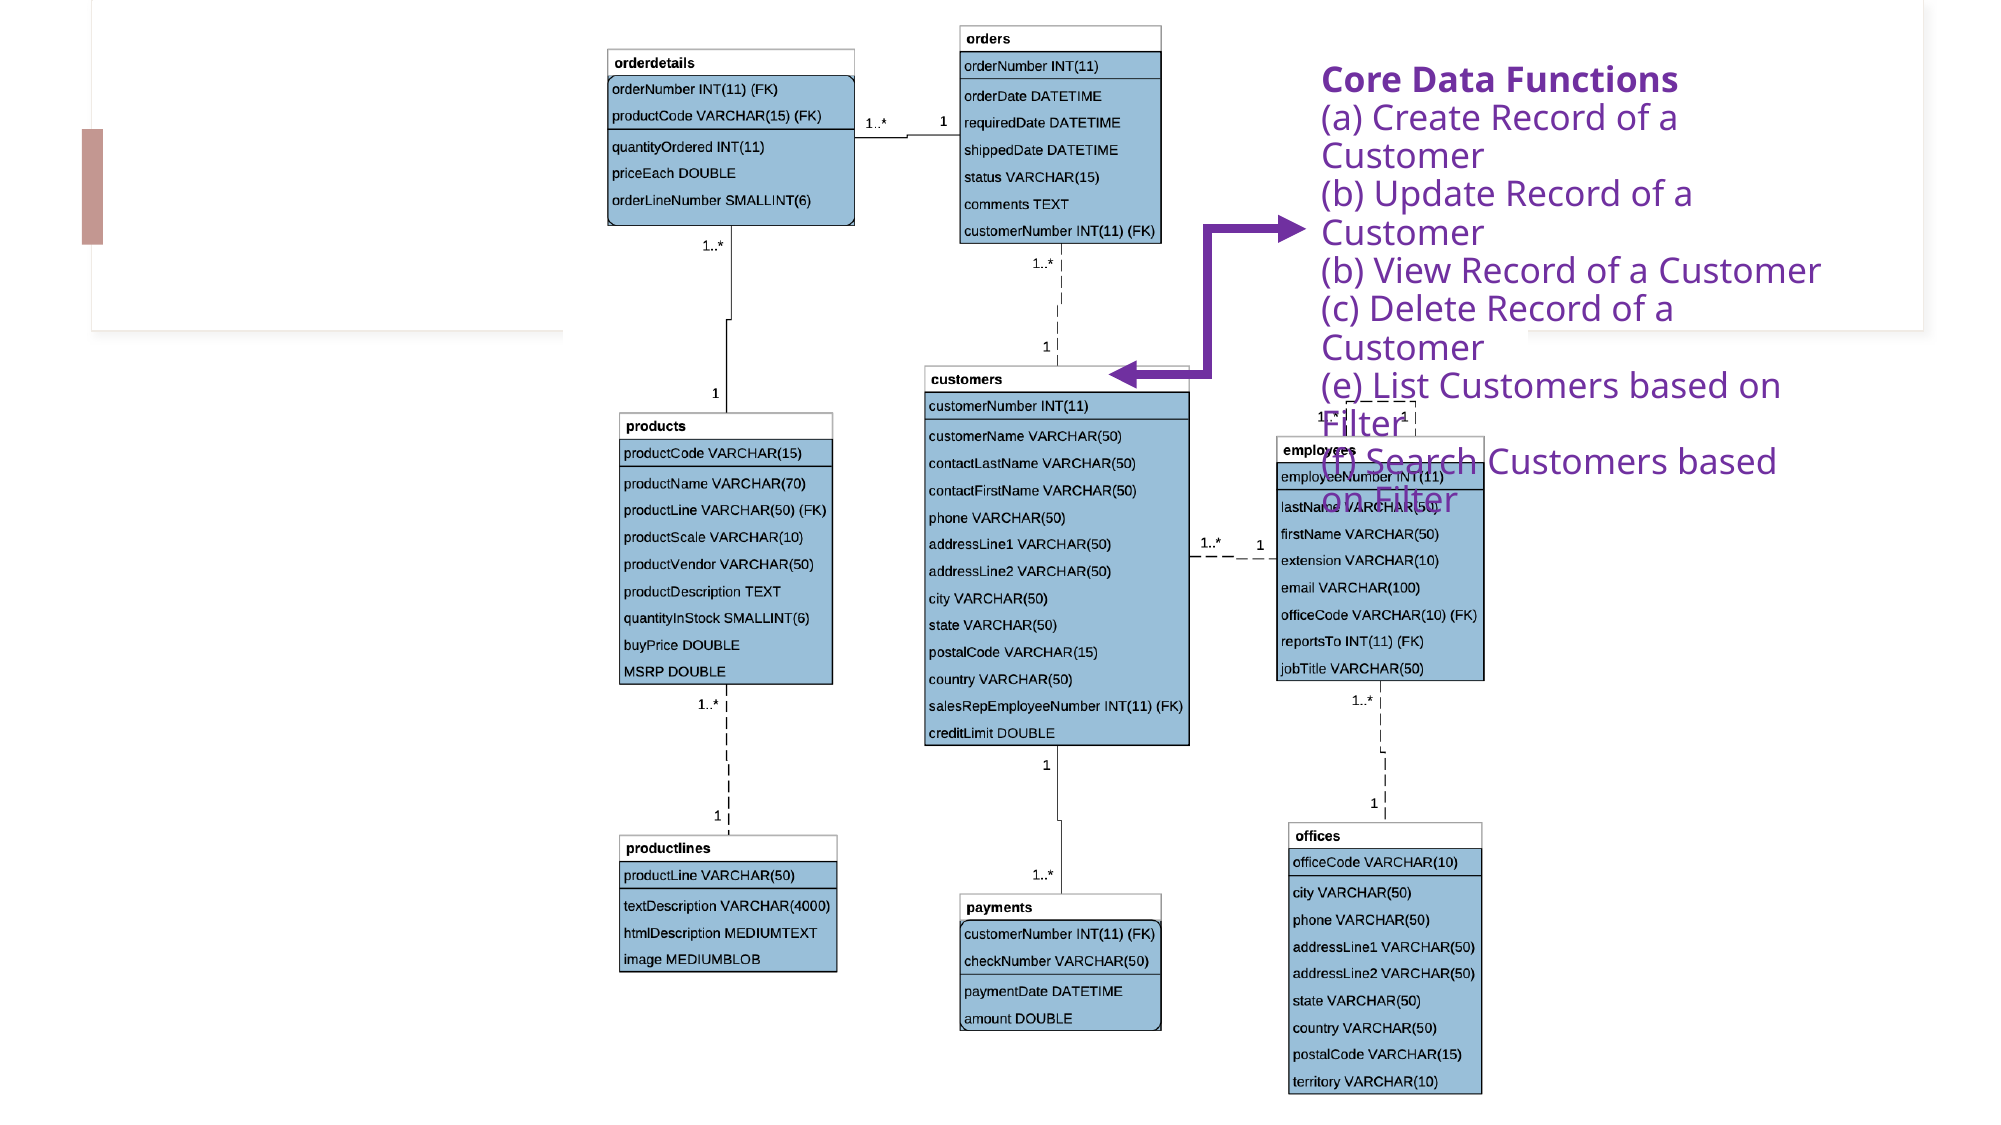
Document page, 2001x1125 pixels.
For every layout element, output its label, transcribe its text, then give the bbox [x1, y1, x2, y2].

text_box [1108, 228, 1307, 375]
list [563, 2, 1528, 1125]
text_box Core Data Functions (a) Create Record of a Customer (b) Update Record of a Customer (b) View Record of a Customer (c) Delete Record of a Customer (e) List Customers based on Filter (f) Search Customers based on Filter [1528, 53, 1838, 323]
